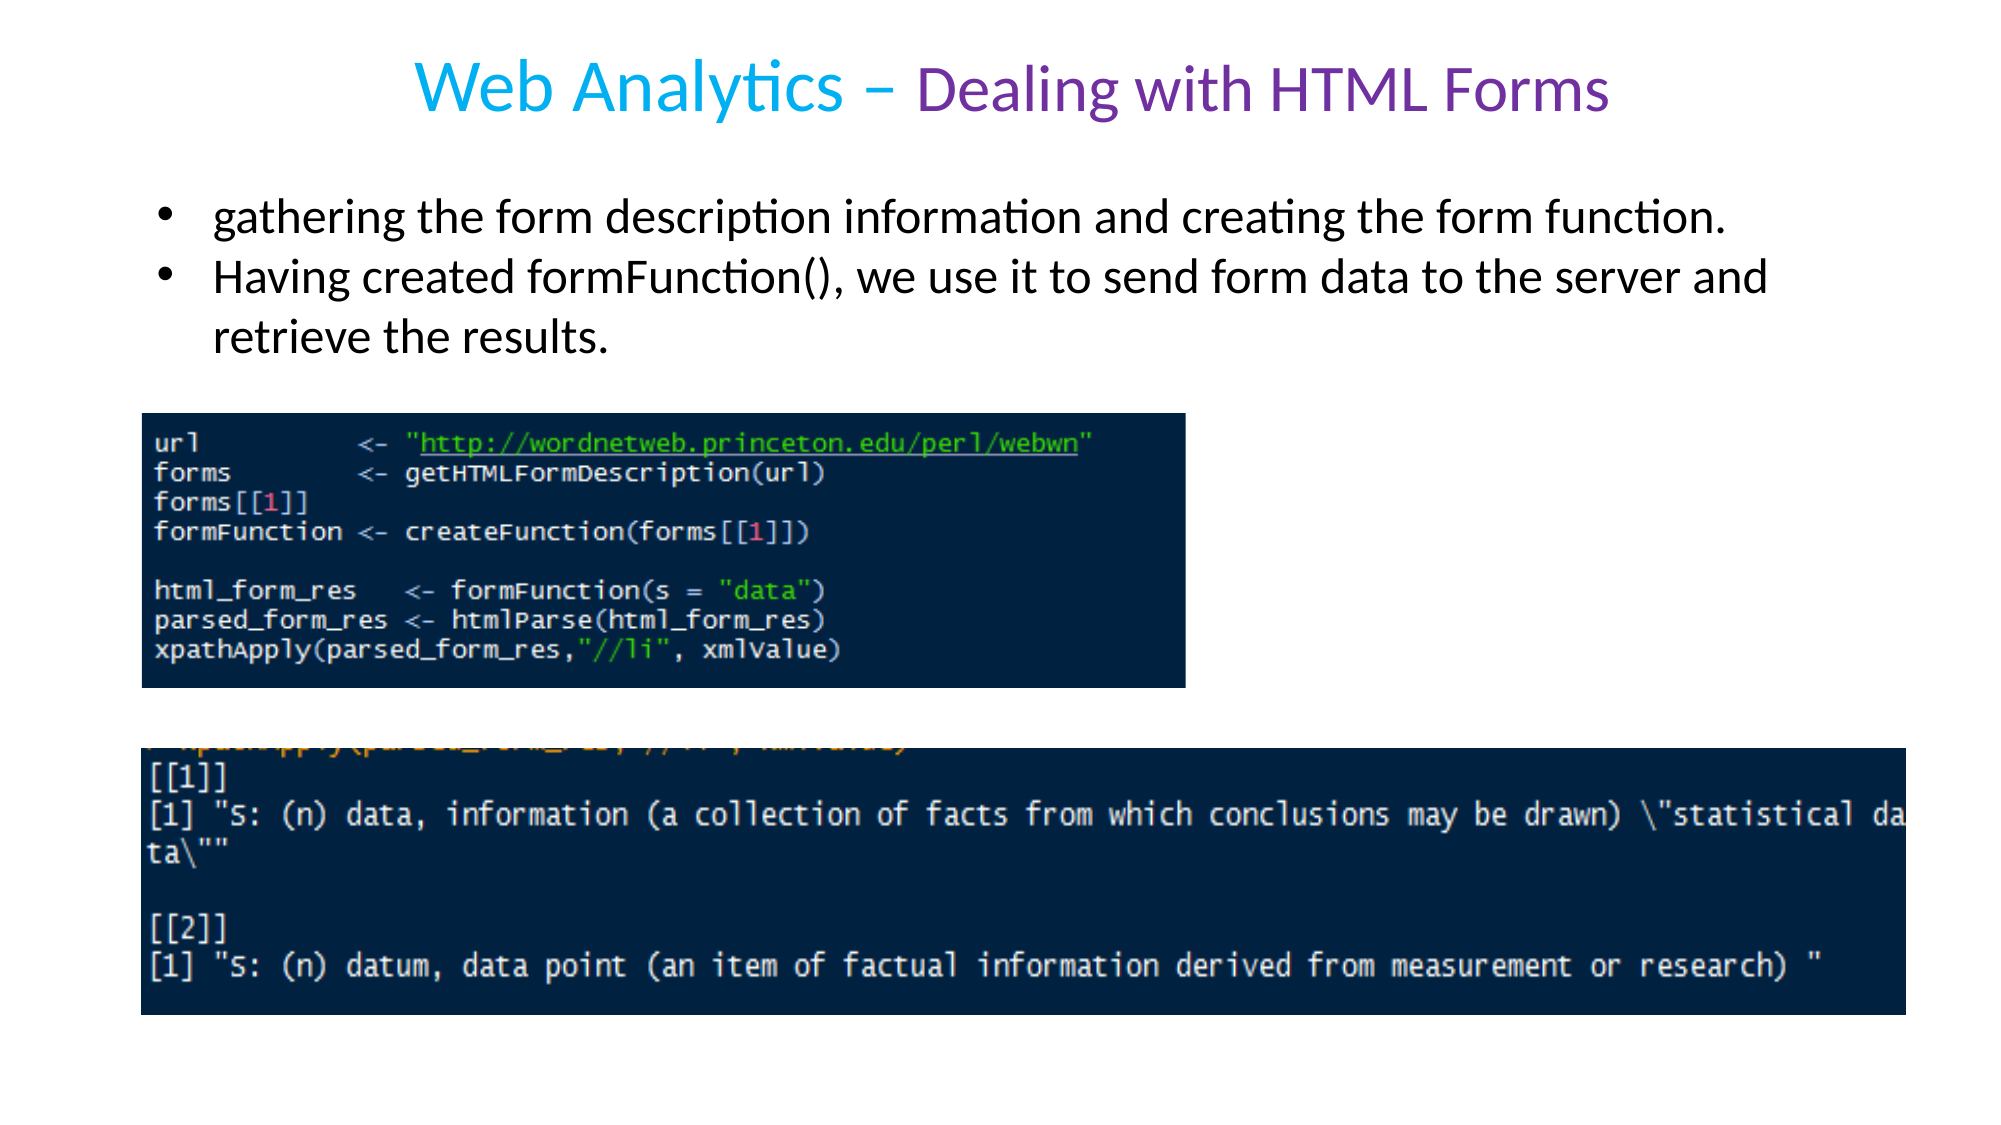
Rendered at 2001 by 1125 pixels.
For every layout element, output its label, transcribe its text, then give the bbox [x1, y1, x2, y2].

picture [141, 413, 1186, 688]
picture [141, 748, 1906, 1015]
text_box Web Analytics – Dealing with HTML Forms [90, 29, 1939, 135]
text_box gathering the form description information and creating the form function. Having created formFunction(), we use it to send form data to the server and retrieve the results. [141, 176, 1887, 371]
